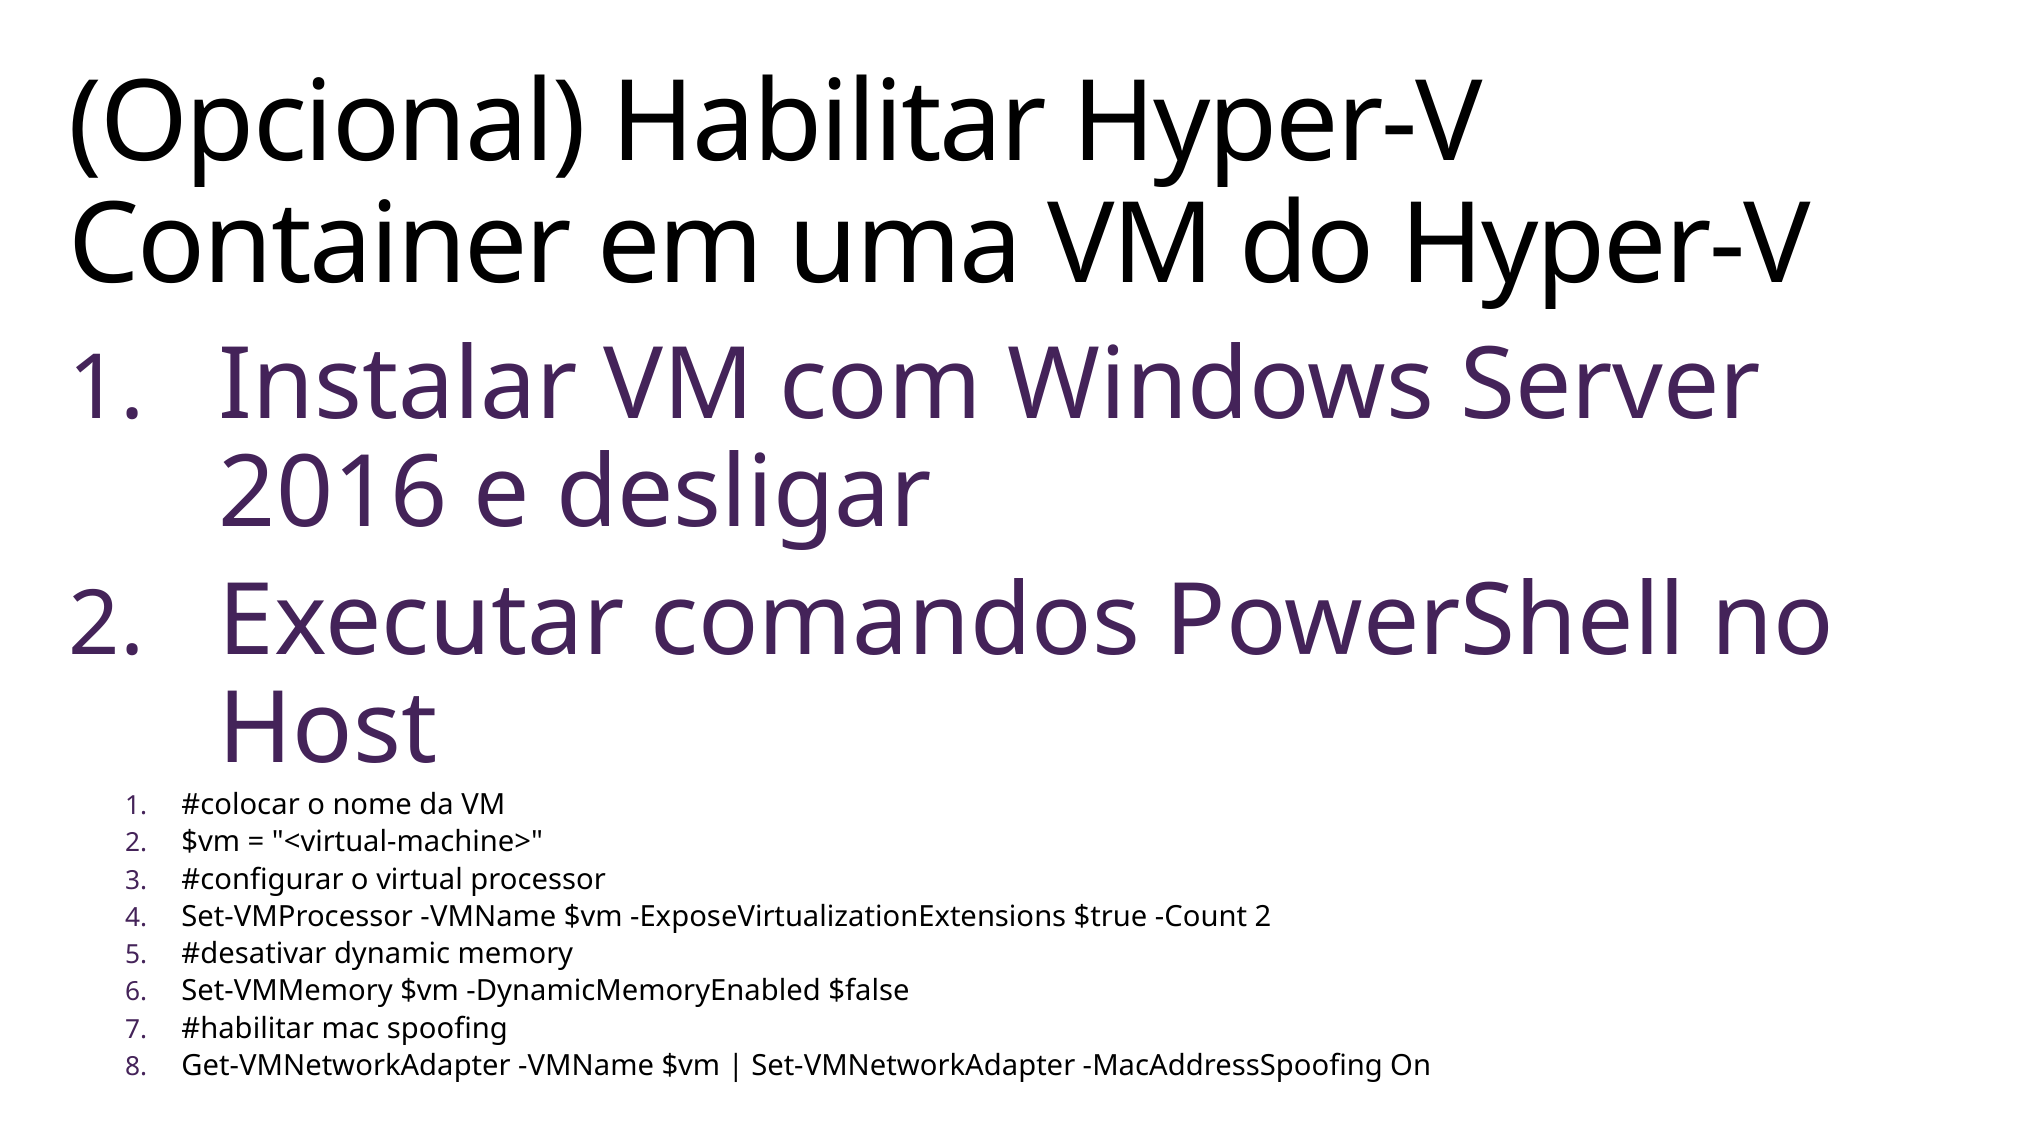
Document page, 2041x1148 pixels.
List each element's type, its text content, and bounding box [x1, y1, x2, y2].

list Instalar VM com Windows Server 2016 e desligar Executar comandos PowerShell no Host #colocar o nome da VM $vm = "<virtual-machine>" #configurar o virtual processor Set-VMProcessor -VMName $vm -ExposeVirtualizationExtensions $true -Count 2 #desativar dynamic memory Set-VMMemory $vm -DynamicMemoryEnabled $false #habilitar mac spoofing Get-VMNetworkAdapter -VMName $vm | Set-VMNetworkAdapter -MacAddressSpoofing On [45, 317, 1996, 1010]
title (Opcional) Habilitar Hyper-V Container em uma VM do Hyper-V [45, 48, 1996, 199]
